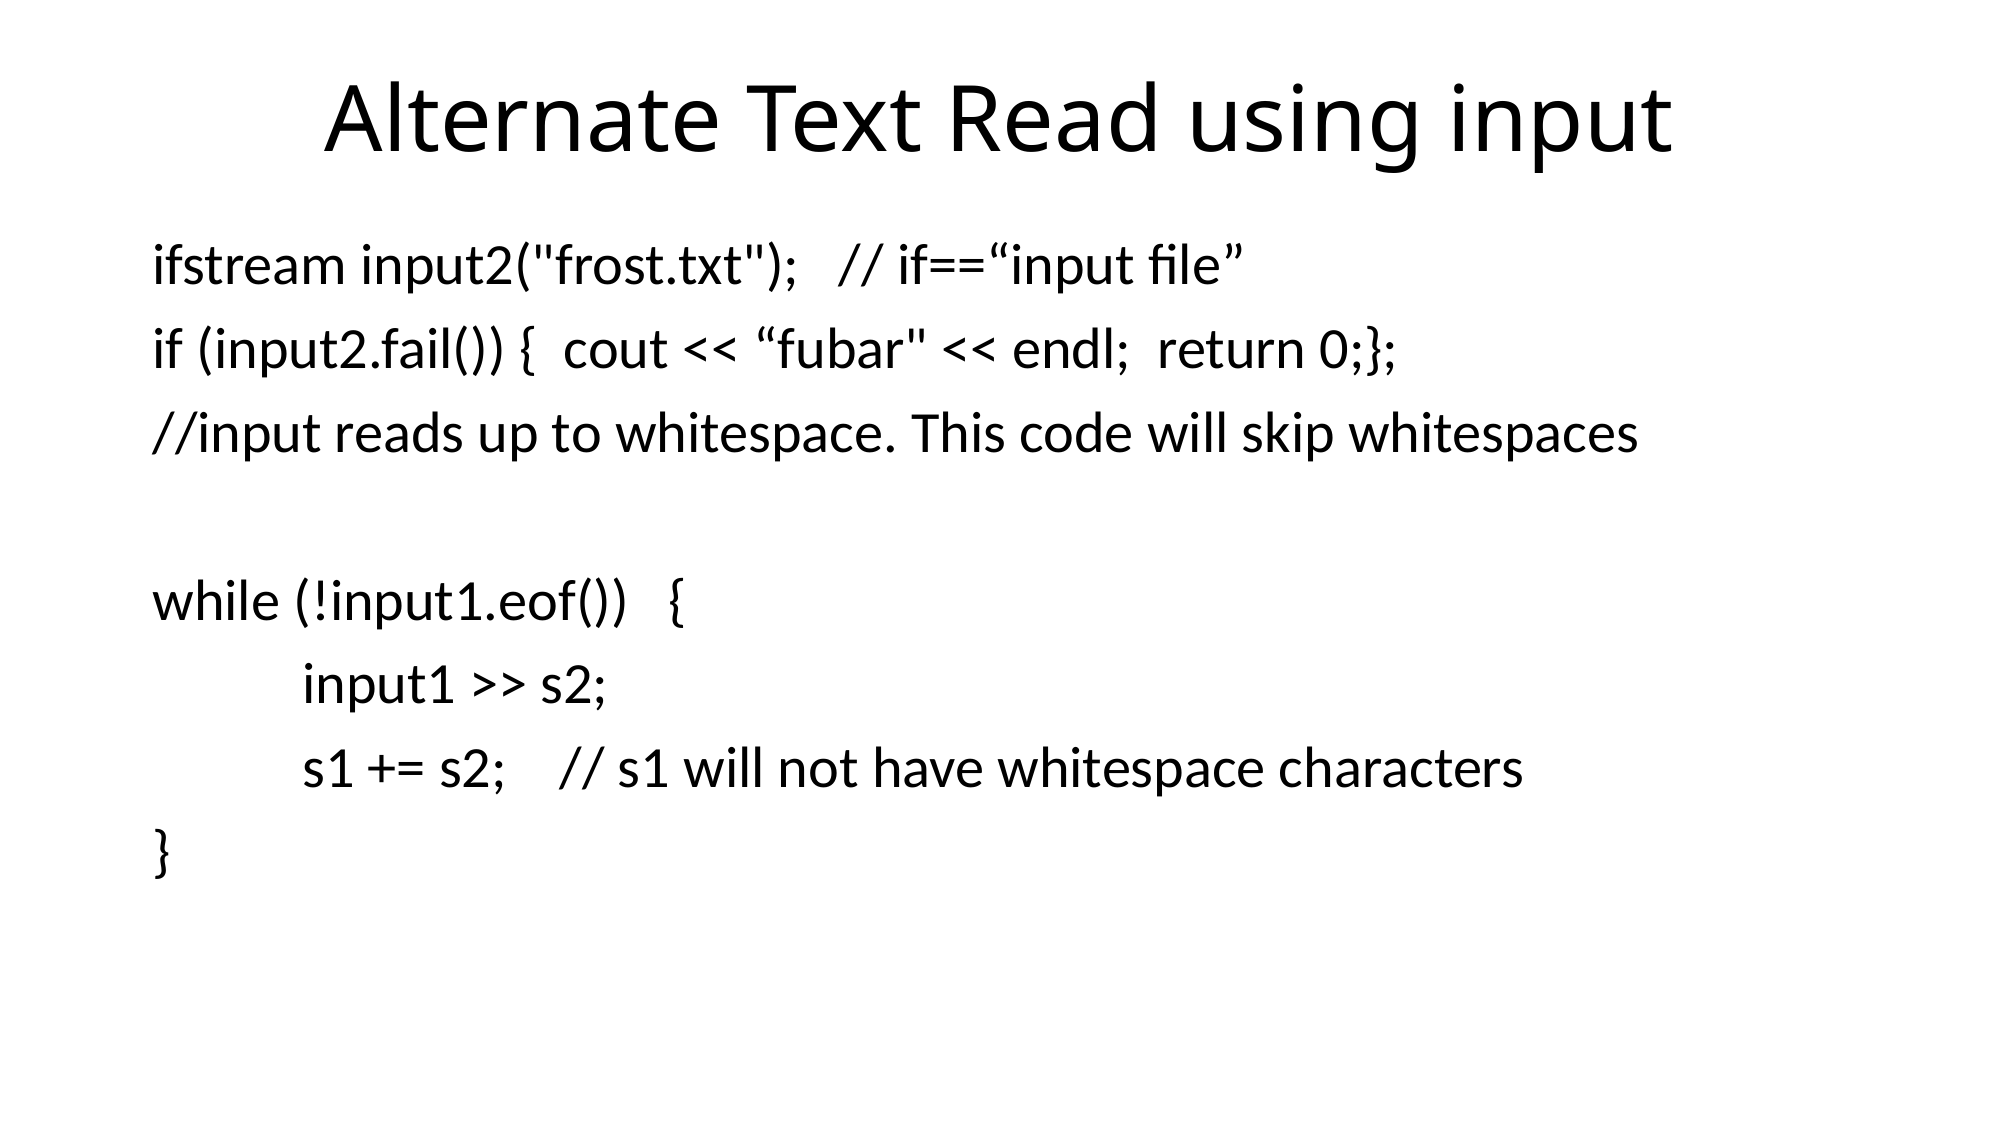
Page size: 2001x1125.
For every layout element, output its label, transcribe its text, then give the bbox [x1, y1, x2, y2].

title Alternate Text Read using input [137, 59, 1863, 184]
list ifstream input2("frost.txt"); // if==“input file” if (input2.fail()) { cout << “fubar" << endl; return 0;}; //input reads up to whitespace. This code will skip whitespaces while (!input1.eof()) { input1 >> s2; s1 += s2; // s1 will not have whitespace characters } [137, 226, 1863, 1014]
